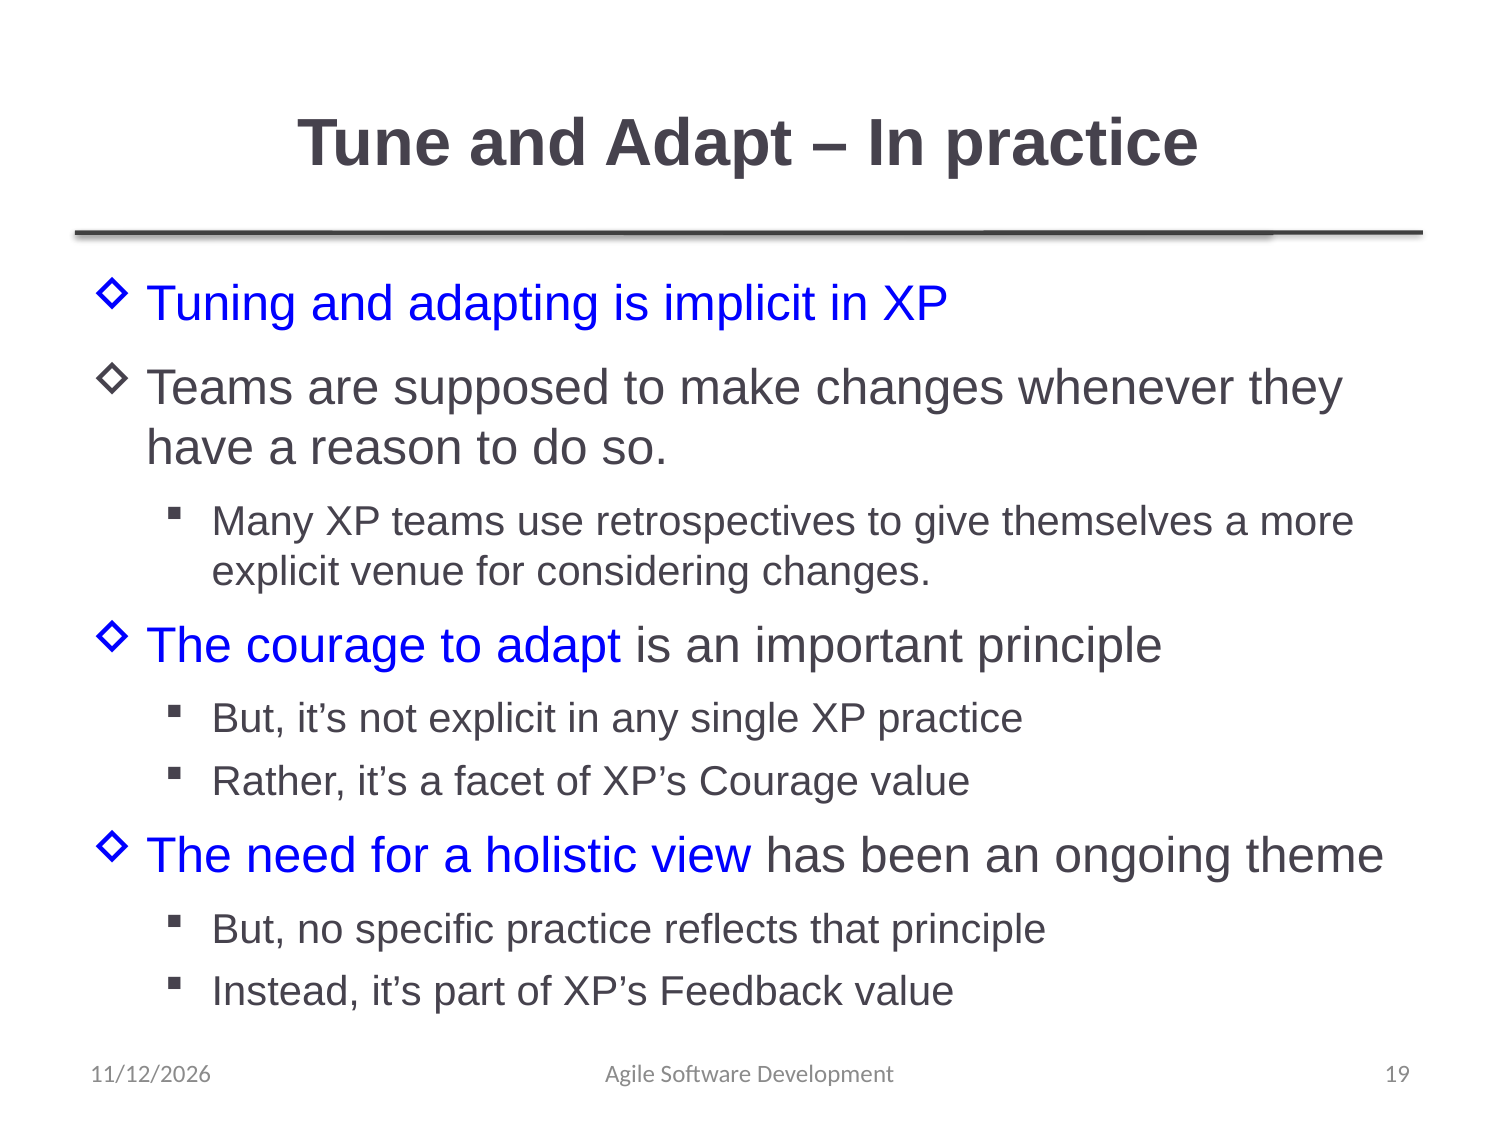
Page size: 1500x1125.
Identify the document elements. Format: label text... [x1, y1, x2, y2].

footer Agile Software Development [512, 1042, 988, 1103]
title Tune and Adapt – In practice [74, 44, 1424, 233]
slide_number 19 [1074, 1042, 1425, 1103]
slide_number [75, 1042, 425, 1103]
list Tuning and adapting is implicit in XP Teams are supposed to make changes whenever they have a reason to do so. Many XP teams use retrospectives to give themselves a more explicit venue for considering changes. The courage to adapt is an important principle But, it’s not explicit in any single XP practice Rather, it’s a facet of XP’s Courage value The need for a holistic view has been an ongoing theme But, no specific practice reflects that principle Instead, it’s part of XP’s Feedback value [75, 262, 1425, 1005]
